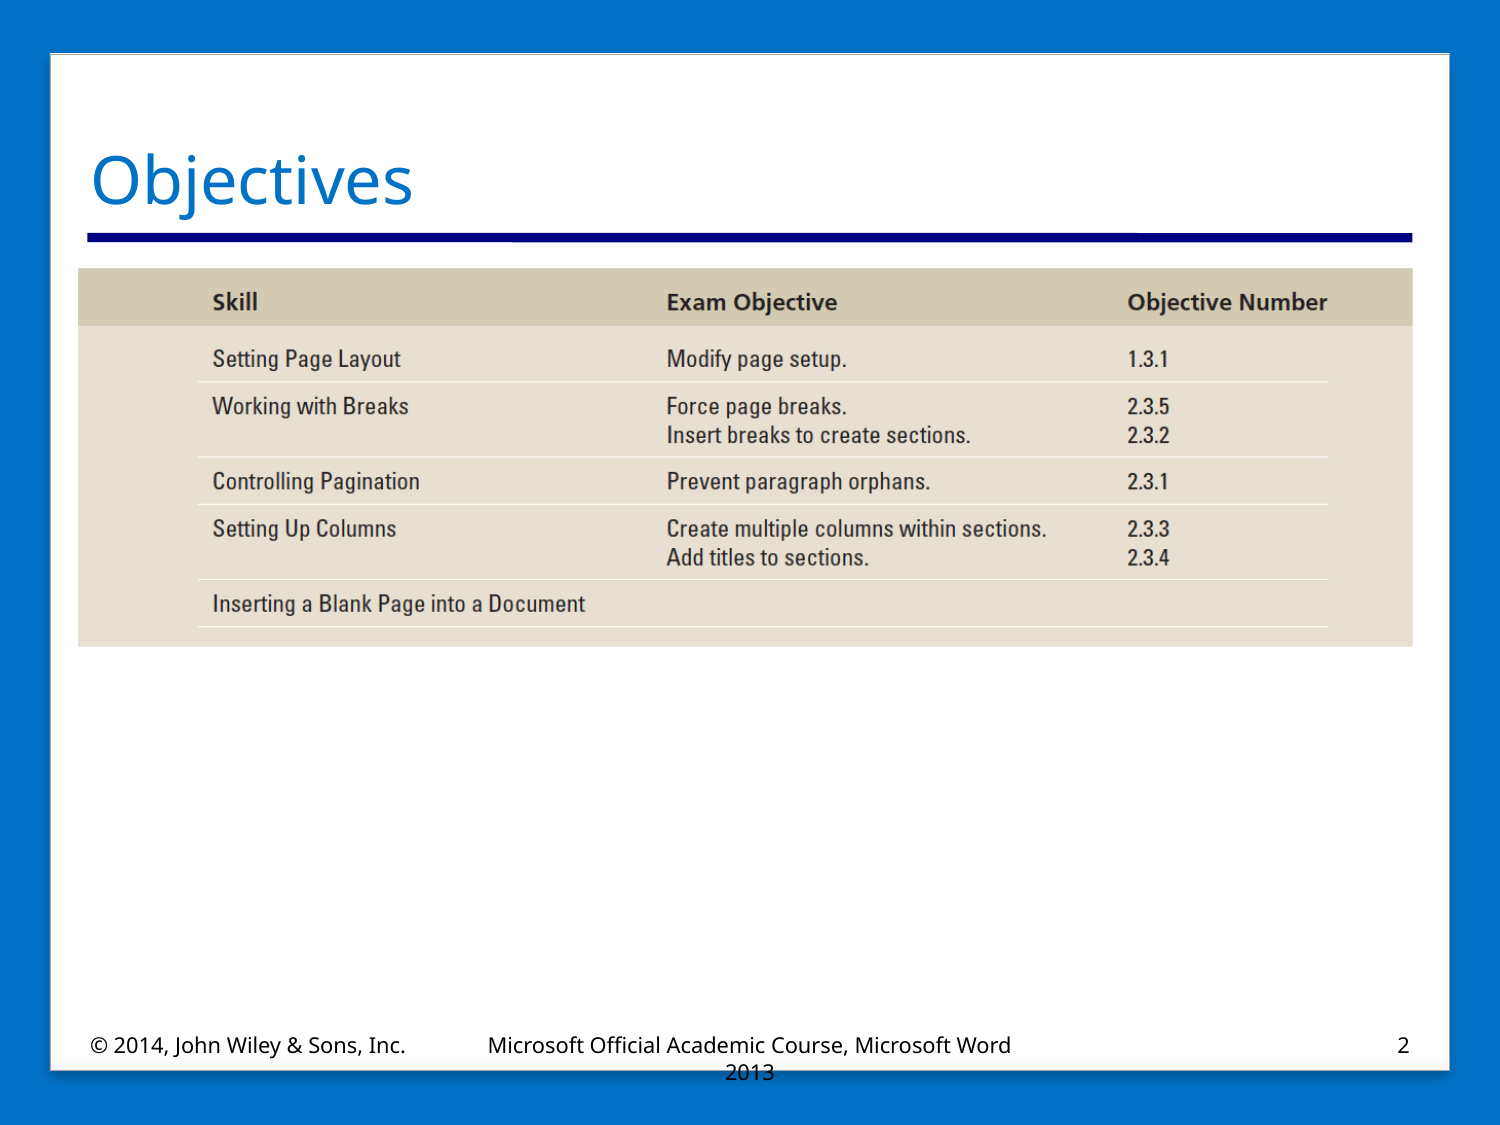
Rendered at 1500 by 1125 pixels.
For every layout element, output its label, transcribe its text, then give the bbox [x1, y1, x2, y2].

footer Microsoft Official Academic Course, Microsoft Word 2013 [449, 1024, 1051, 1103]
title Objectives [74, 74, 1426, 226]
slide_number © 2014, John Wiley & Sons, Inc. [74, 1024, 426, 1103]
picture [74, 262, 1420, 653]
slide_number 2 [1074, 1024, 1426, 1103]
